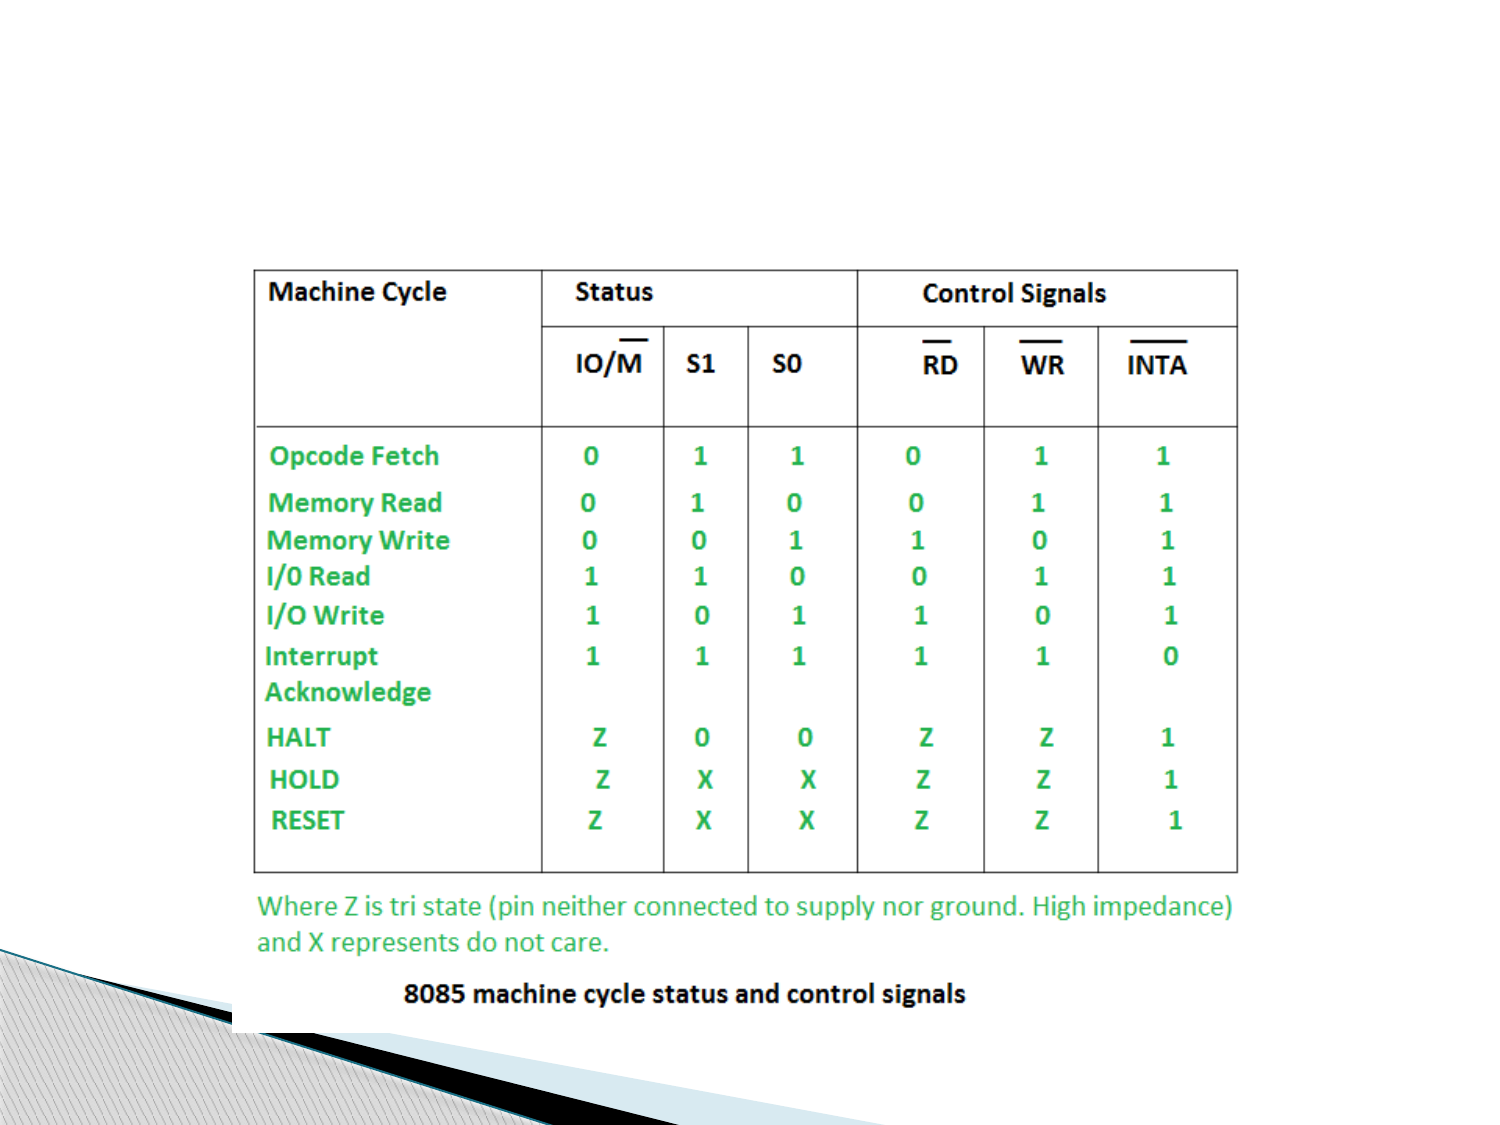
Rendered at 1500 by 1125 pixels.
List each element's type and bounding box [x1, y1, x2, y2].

picture [231, 237, 1269, 1034]
